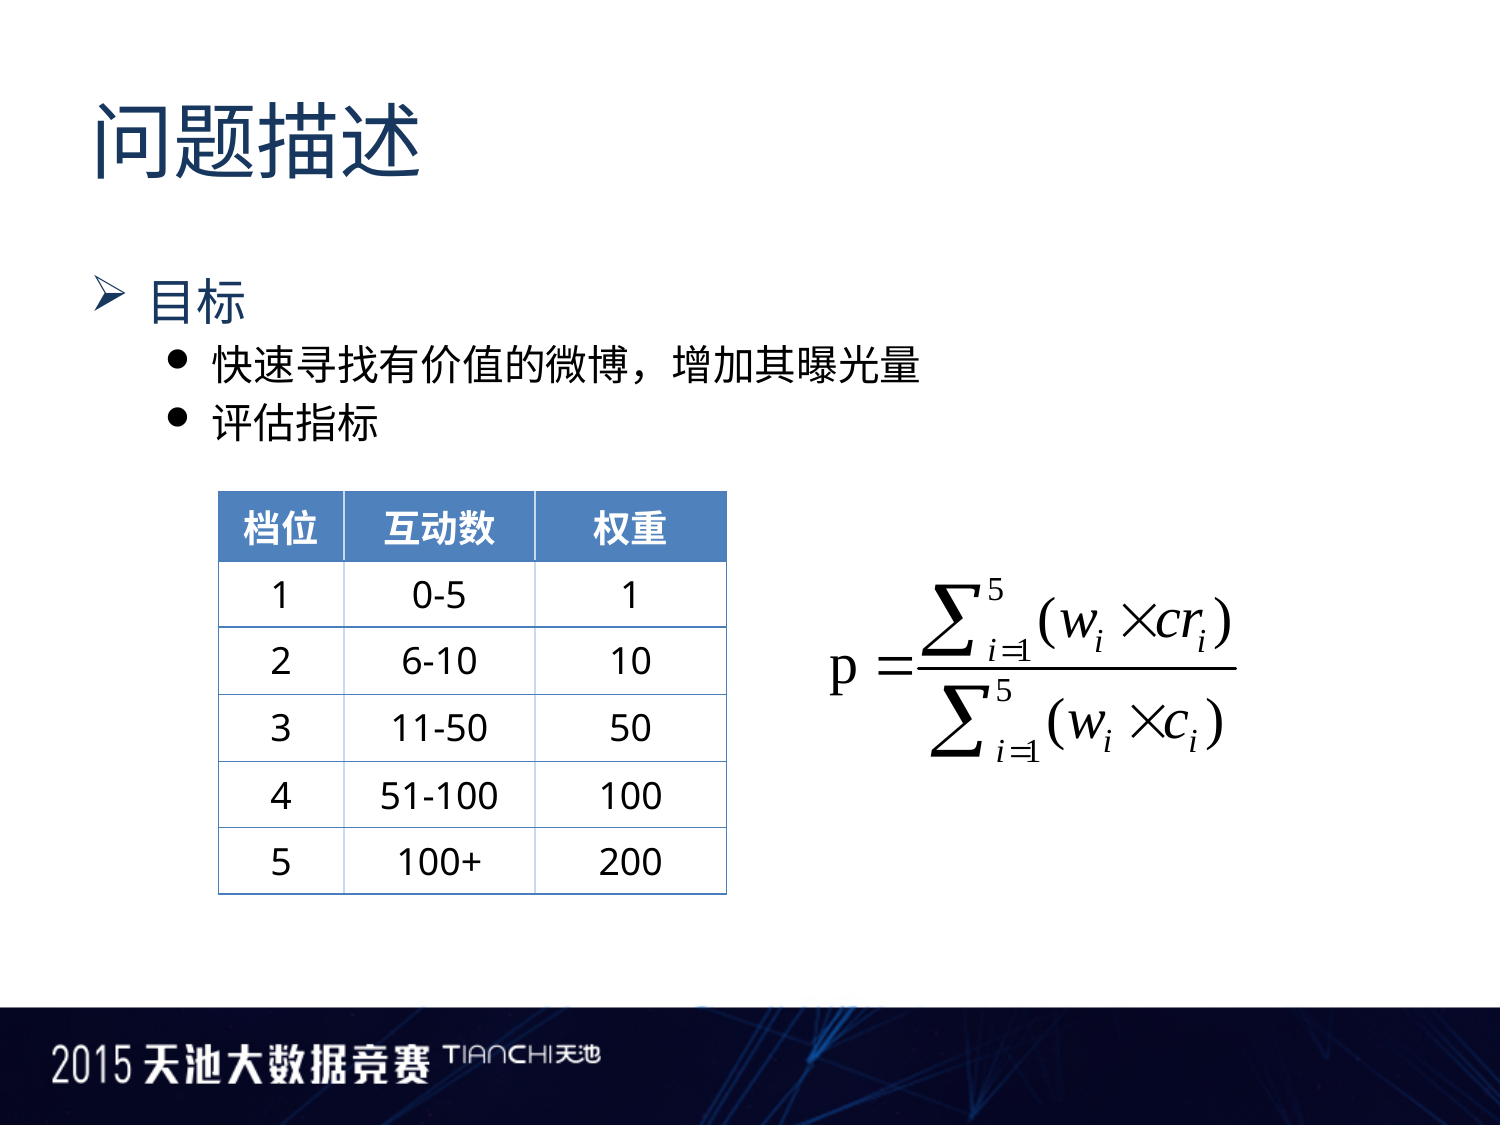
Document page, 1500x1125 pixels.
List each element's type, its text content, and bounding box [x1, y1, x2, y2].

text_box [820, 562, 1247, 776]
table_cell 50 [536, 695, 726, 761]
table_cell 100 [536, 762, 726, 827]
table_cell 5 [219, 828, 343, 893]
table_cell 200 [536, 828, 726, 893]
picture [0, 0, 1500, 1125]
table_cell 1 [536, 562, 726, 626]
table_cell 10 [536, 628, 726, 694]
list 目标 快速寻找有价值的微博，增加其曝光量 评估指标 [75, 262, 1425, 1005]
table_header 档位 [219, 492, 343, 560]
table_cell 100+ [345, 828, 534, 893]
table_cell 3 [219, 695, 343, 761]
table_header 权重 [536, 492, 726, 560]
table_cell 1 [219, 562, 343, 626]
table_cell 6-10 [345, 628, 534, 694]
table_cell 11-50 [345, 695, 534, 761]
table_header 互动数 [345, 492, 534, 560]
table_cell 4 [219, 762, 343, 827]
table_cell 51-100 [345, 762, 534, 827]
table_cell 0-5 [345, 562, 534, 626]
title 问题描述 [75, 45, 1425, 233]
table_cell 2 [219, 628, 343, 694]
